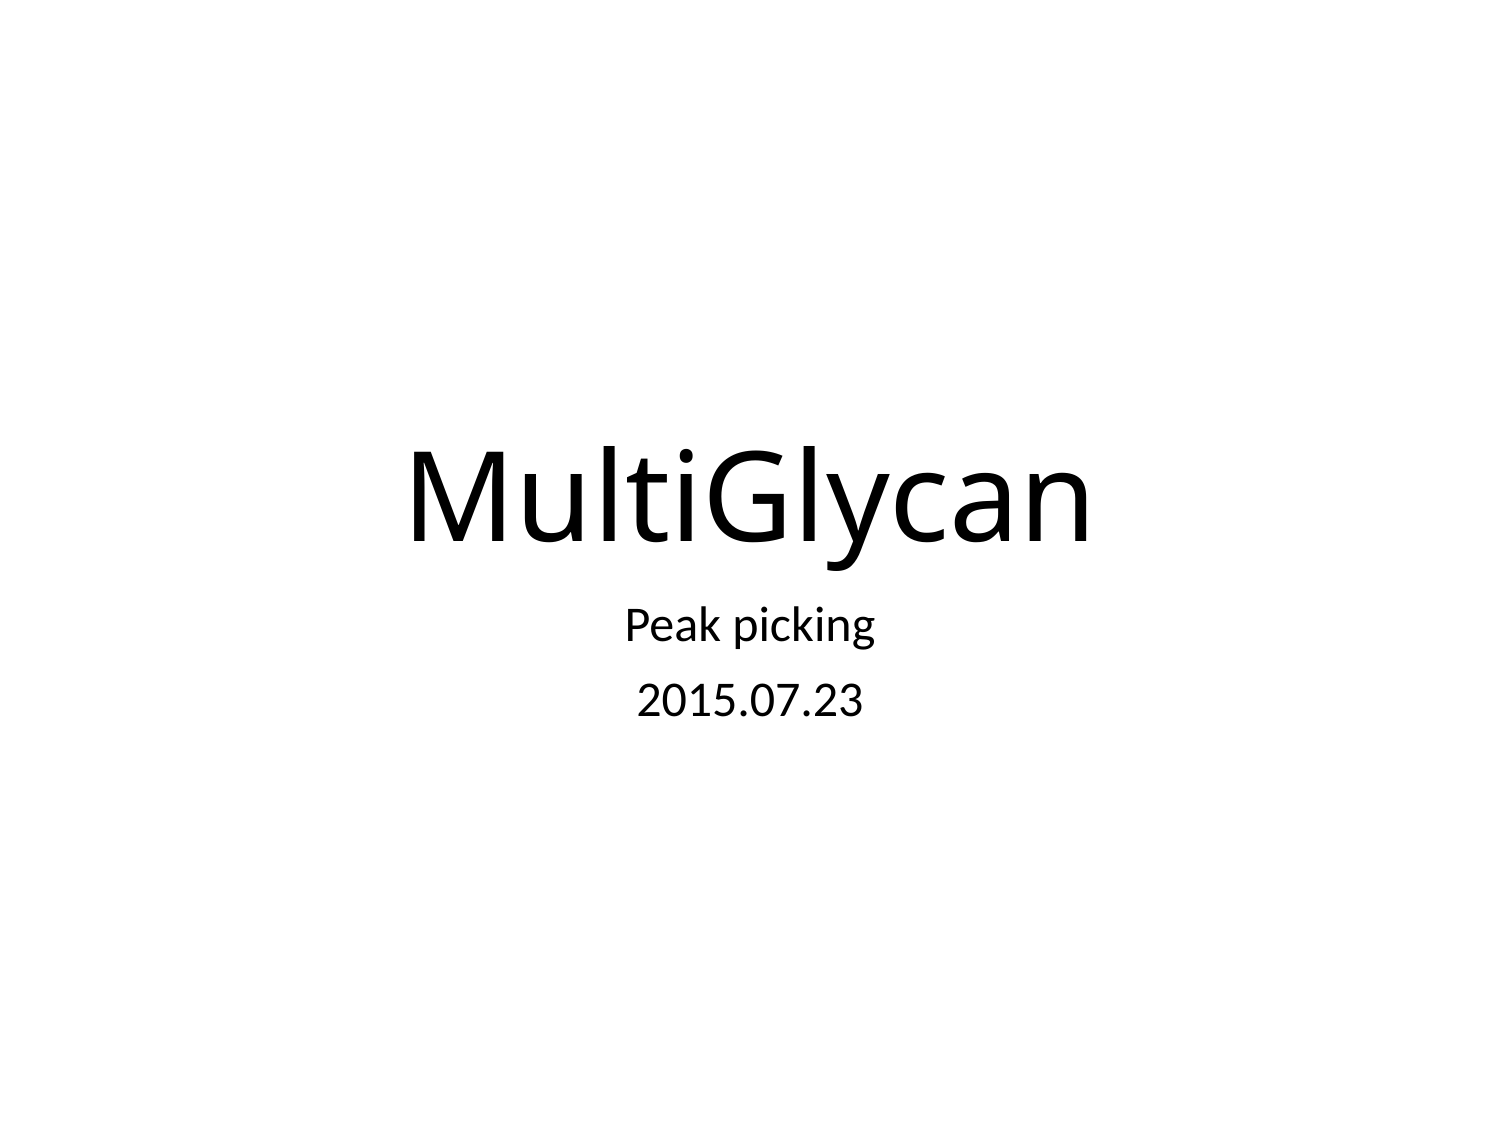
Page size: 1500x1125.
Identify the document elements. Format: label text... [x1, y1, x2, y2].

title MultiGlycan [112, 184, 1388, 576]
subtitle Peak picking 2015.07.23 [187, 590, 1313, 863]
